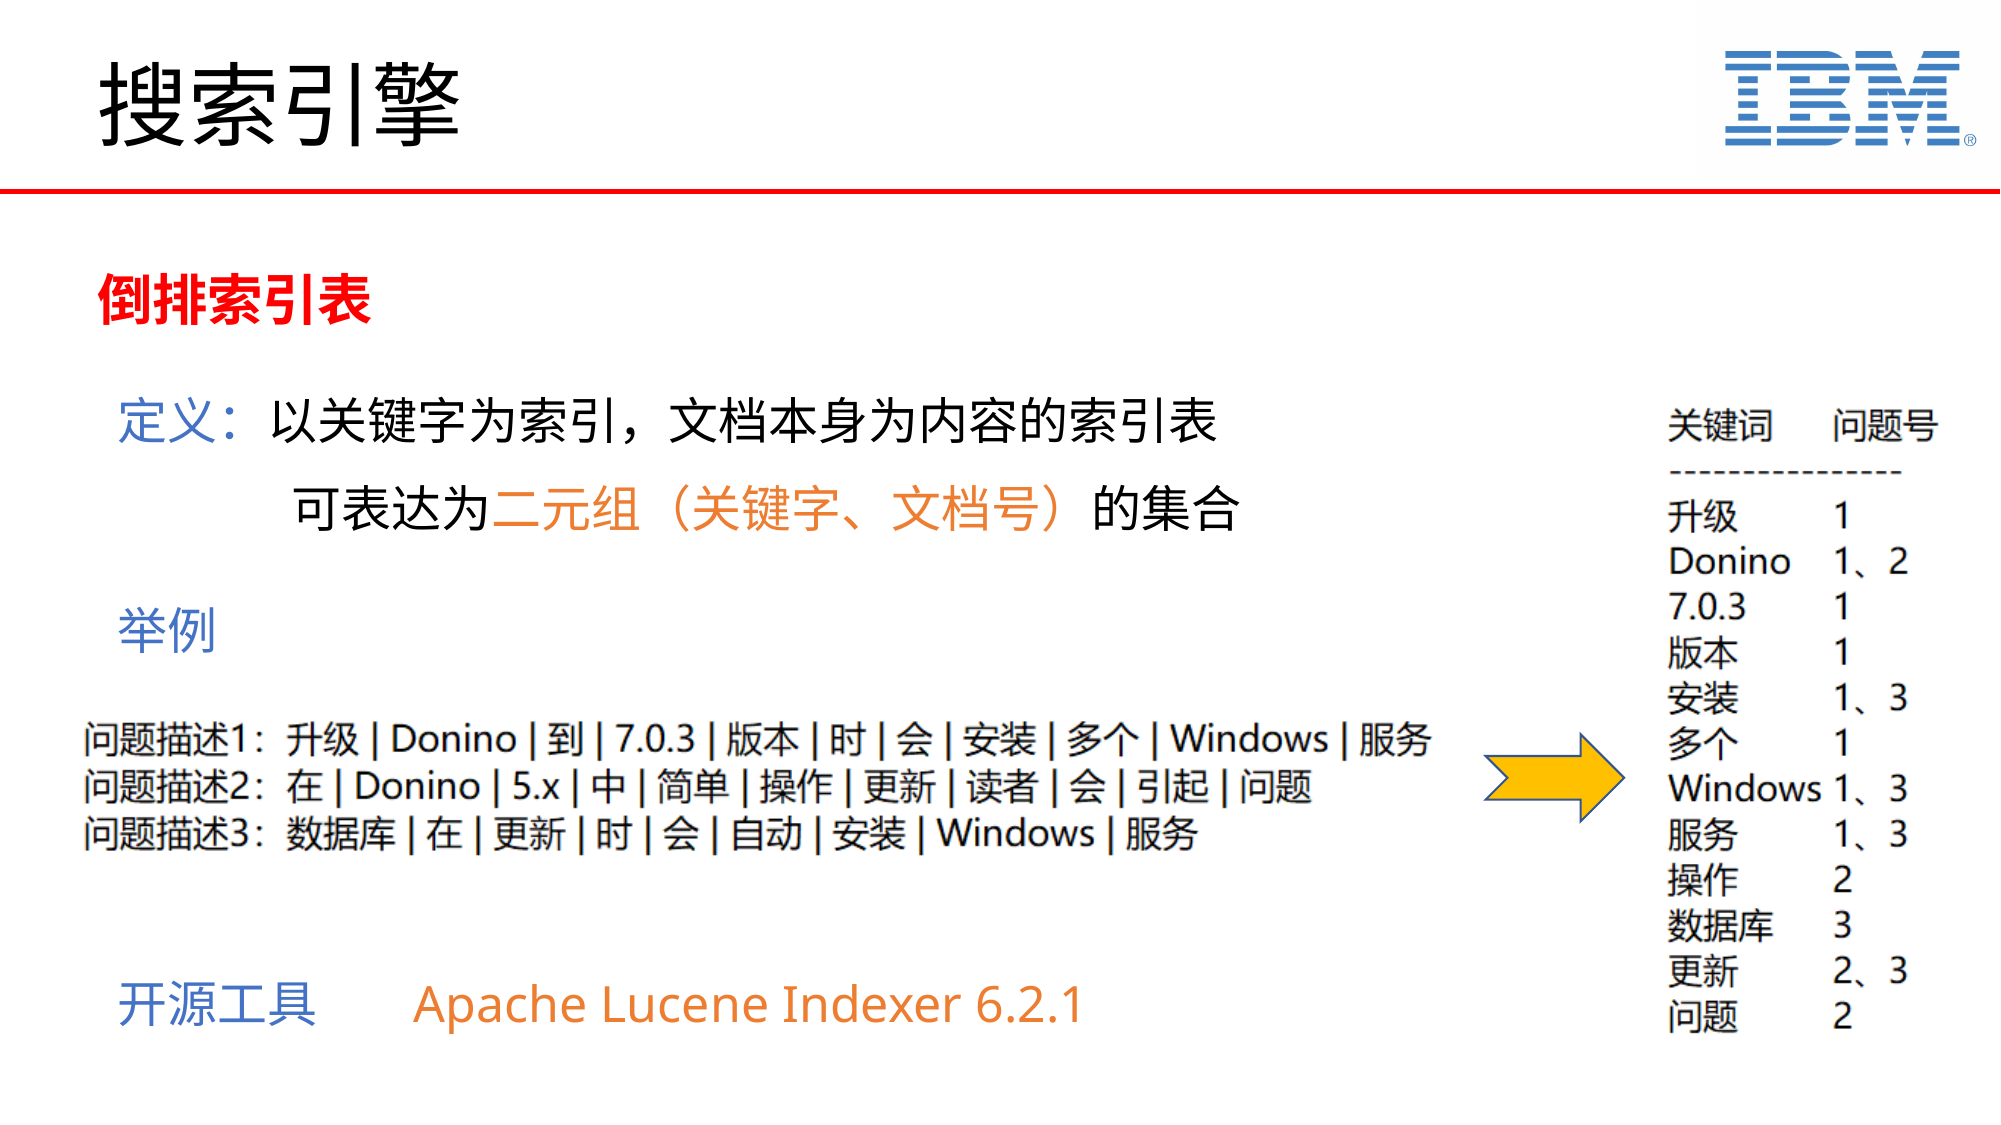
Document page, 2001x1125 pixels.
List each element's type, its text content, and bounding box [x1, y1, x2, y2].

picture [1665, 401, 1959, 1042]
text_box 举例 [103, 591, 296, 667]
picture [1697, 0, 2000, 182]
text_box 定义：以关键字为索引，文档本身为内容的索引表 [103, 381, 1536, 457]
text_box 开源工具 [103, 965, 396, 1041]
text_box 搜索引擎 [82, 40, 642, 166]
text_box 可表达为二元组（关键字、文档号）的集合 [277, 470, 1425, 545]
text_box 倒排索引表 [82, 192, 716, 340]
text_box [1483, 731, 1626, 824]
picture [81, 714, 1452, 860]
text_box Apache Lucene Indexer 6.2.1 [398, 965, 1547, 1041]
